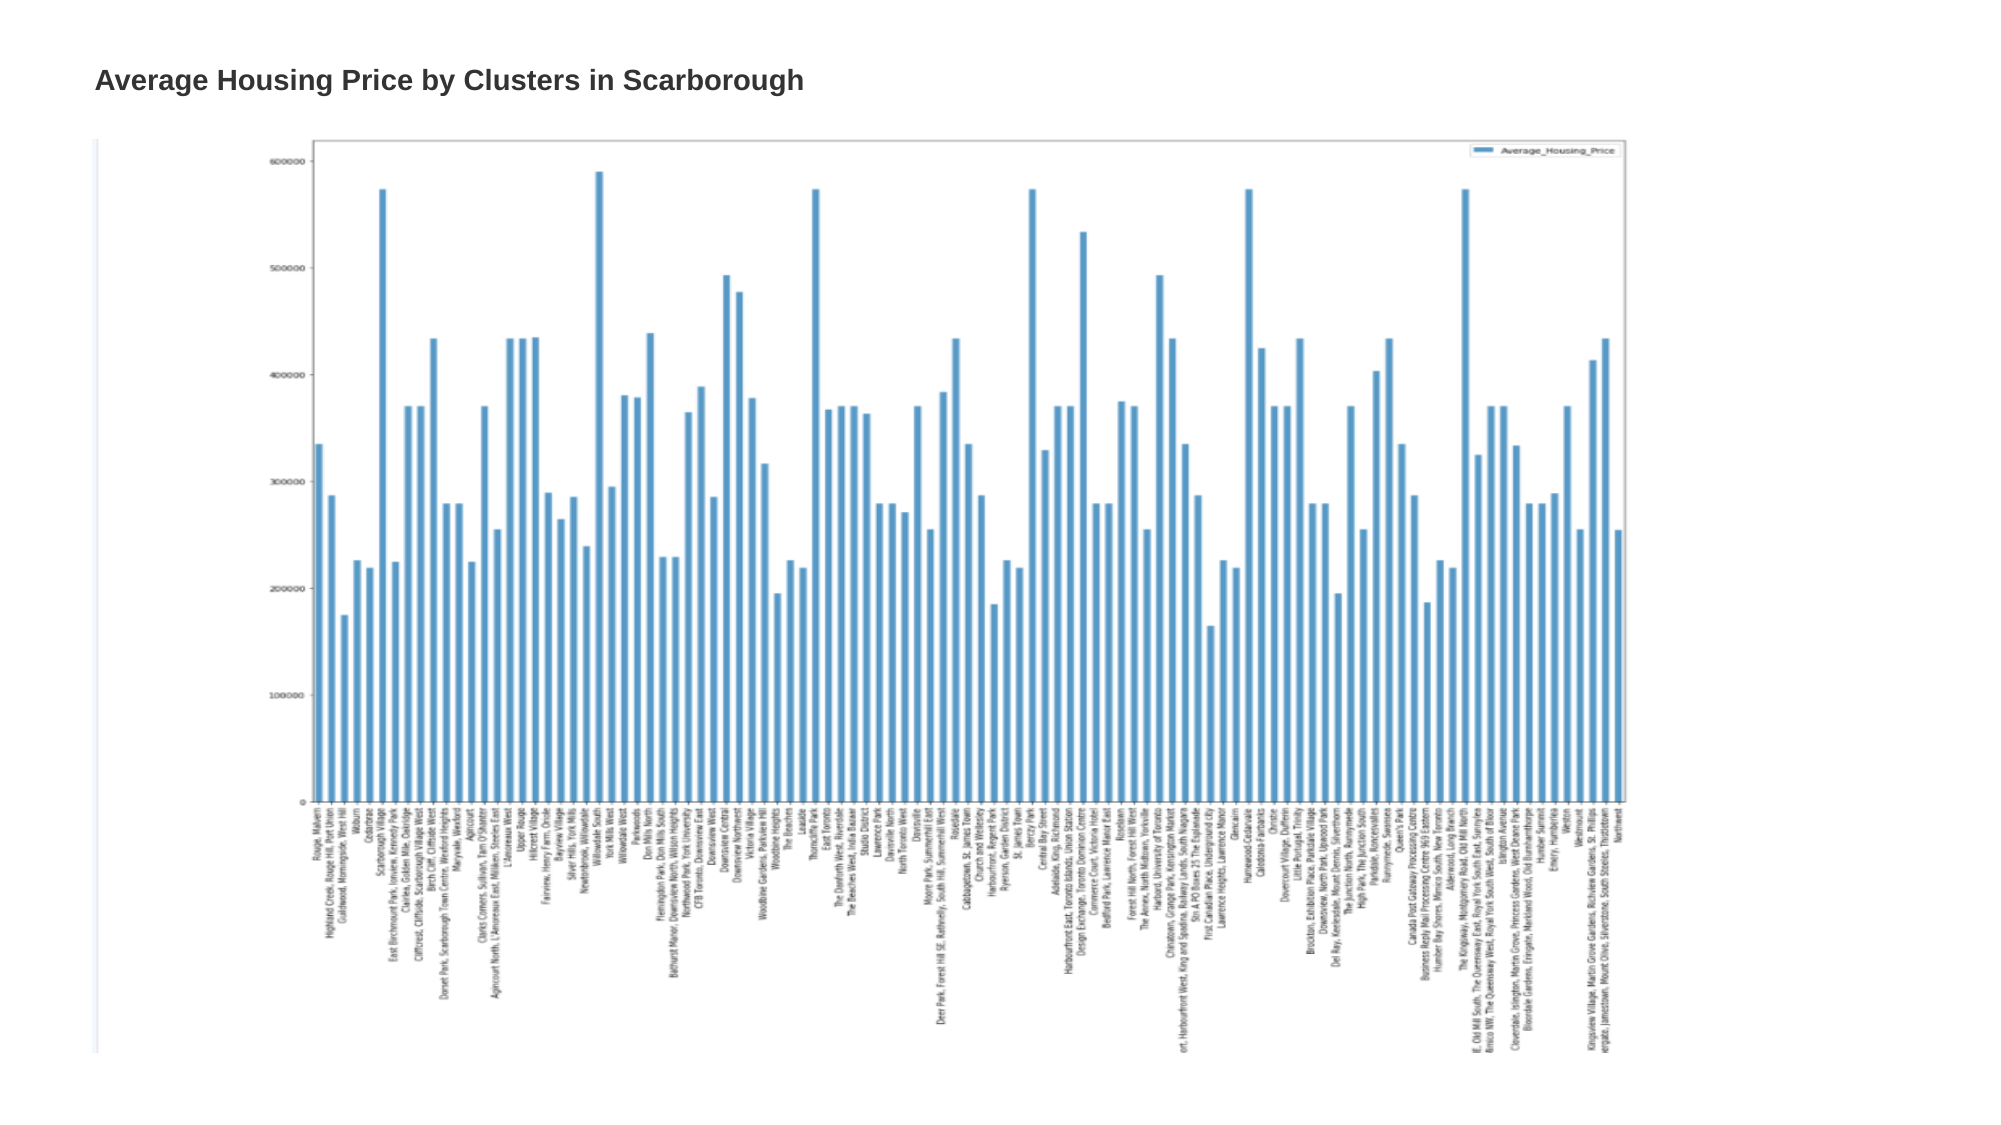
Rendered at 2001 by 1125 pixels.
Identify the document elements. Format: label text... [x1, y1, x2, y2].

text_box Average Housing Price by Clusters in Scarborough [79, 48, 820, 104]
picture [92, 139, 1746, 1053]
